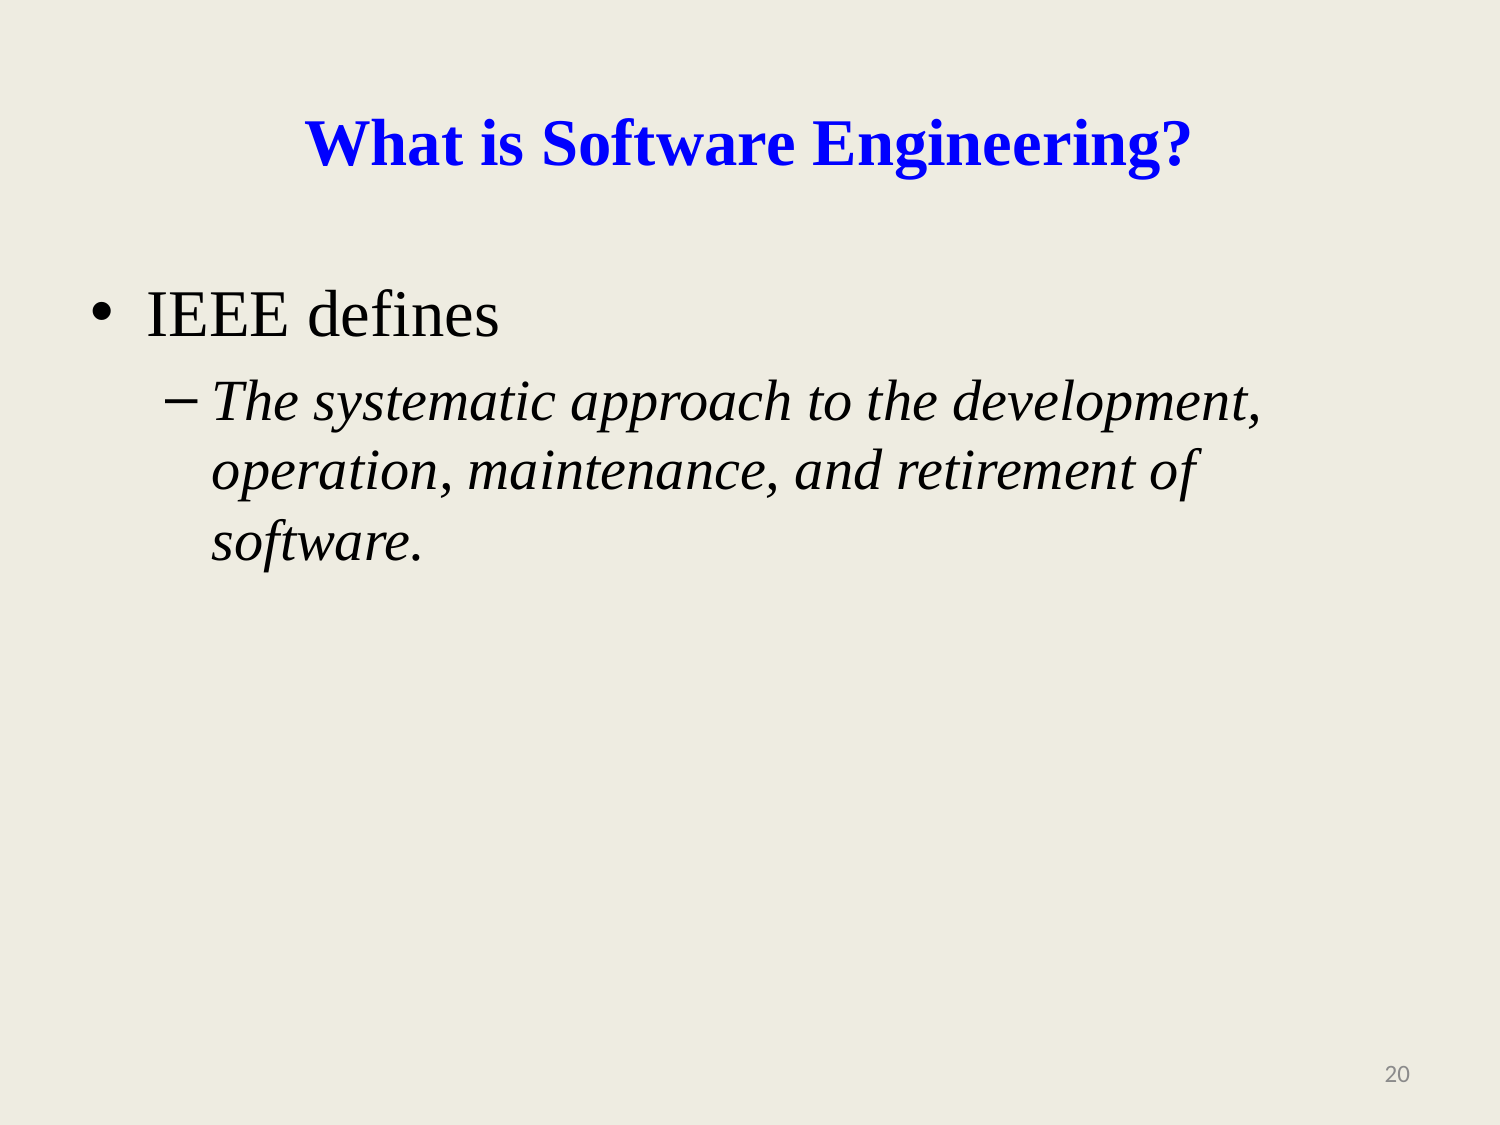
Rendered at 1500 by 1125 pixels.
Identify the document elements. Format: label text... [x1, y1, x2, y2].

slide_number 20 [1074, 1042, 1425, 1103]
title What is Software Engineering? [75, 45, 1425, 233]
list IEEE defines The systematic approach to the development, operation, maintenance, and retirement of software. [75, 262, 1425, 1005]
